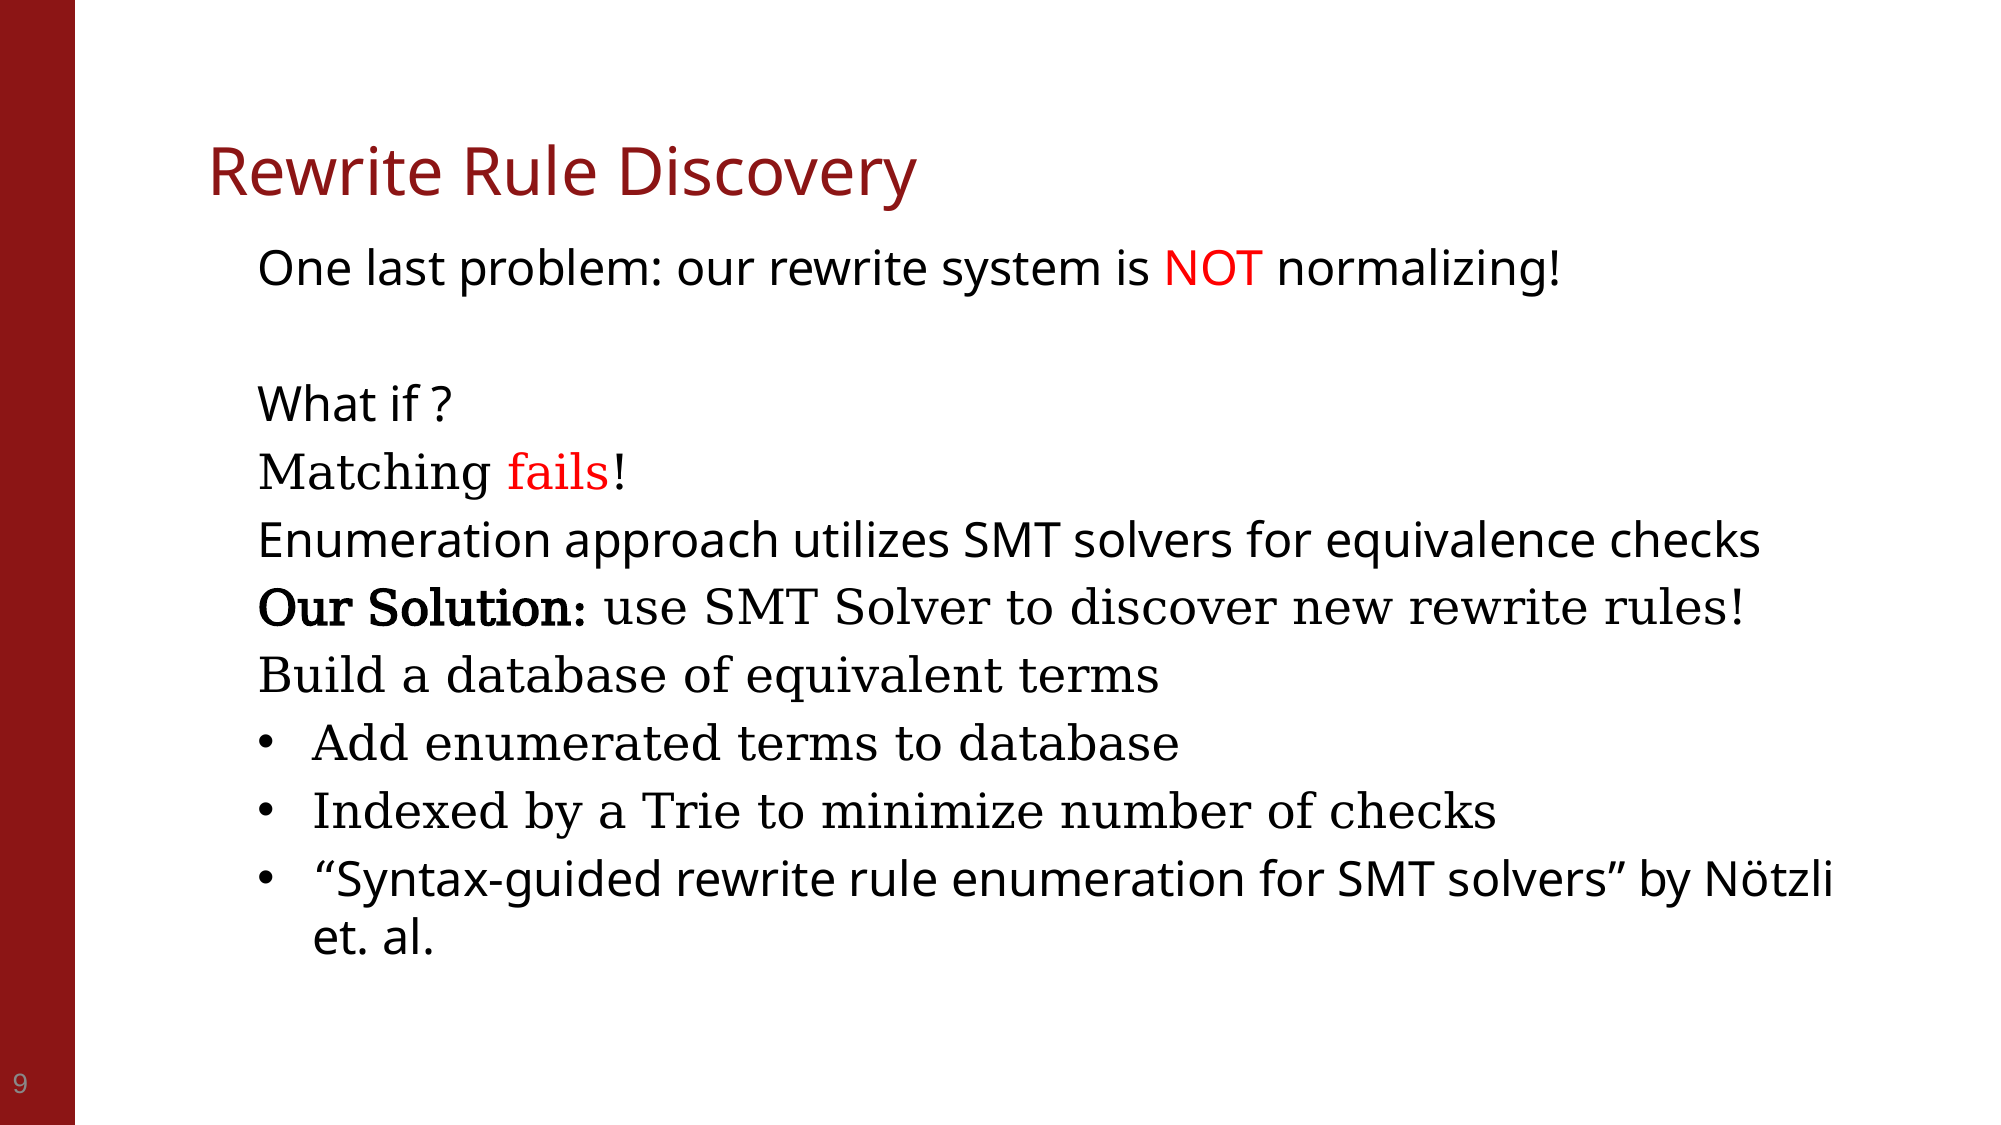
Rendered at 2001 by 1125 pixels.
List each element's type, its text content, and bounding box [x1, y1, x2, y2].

title Rewrite Rule Discovery [207, 109, 1894, 217]
slide_number 9 [0, 1052, 183, 1112]
